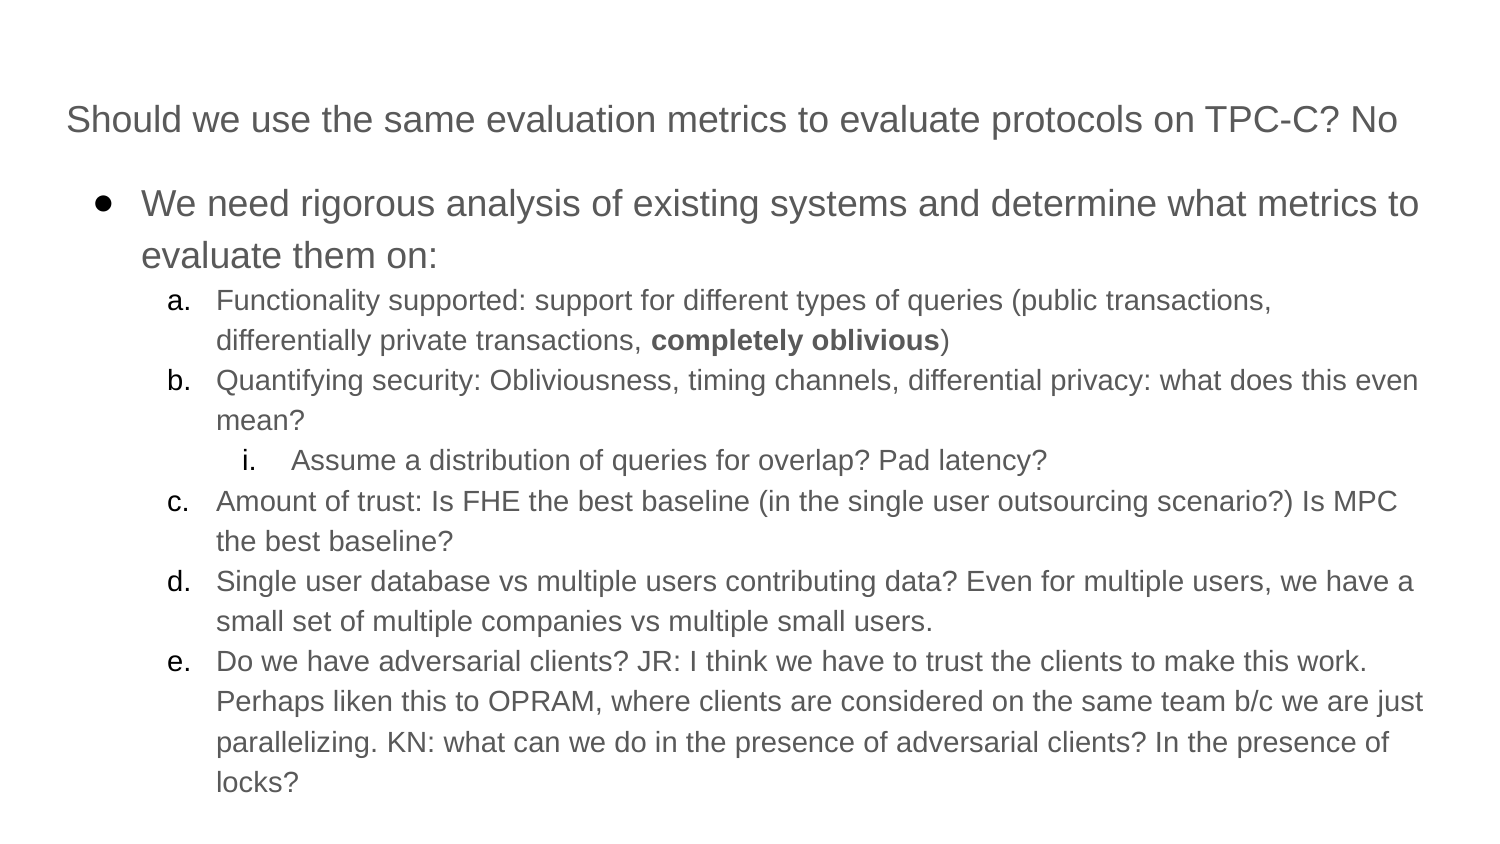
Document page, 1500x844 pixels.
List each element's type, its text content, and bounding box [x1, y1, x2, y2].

list We need rigorous analysis of existing systems and determine what metrics to evaluate them on: Functionality supported: support for different types of queries (public transactions, differentially private transactions, completely oblivious) Quantifying security: Obliviousness, timing channels, differential privacy: what does this even mean? Assume a distribution of queries for overlap? Pad latency? Amount of trust: Is FHE the best baseline (in the single user outsourcing scenario?) Is MPC the best baseline? Single user database vs multiple users contributing data? Even for multiple users, we have a small set of multiple companies vs multiple small users. Do we have adversarial clients? JR: I think we have to trust the clients to make this work. Perhaps liken this to OPRAM, where clients are considered on the same team b/c we are just parallelizing. KN: what can we do in the presence of adversarial clients? In the presence of locks? [51, 157, 1449, 718]
title Should we use the same evaluation metrics to evaluate protocols on TPC-C? No [51, 72, 1449, 157]
